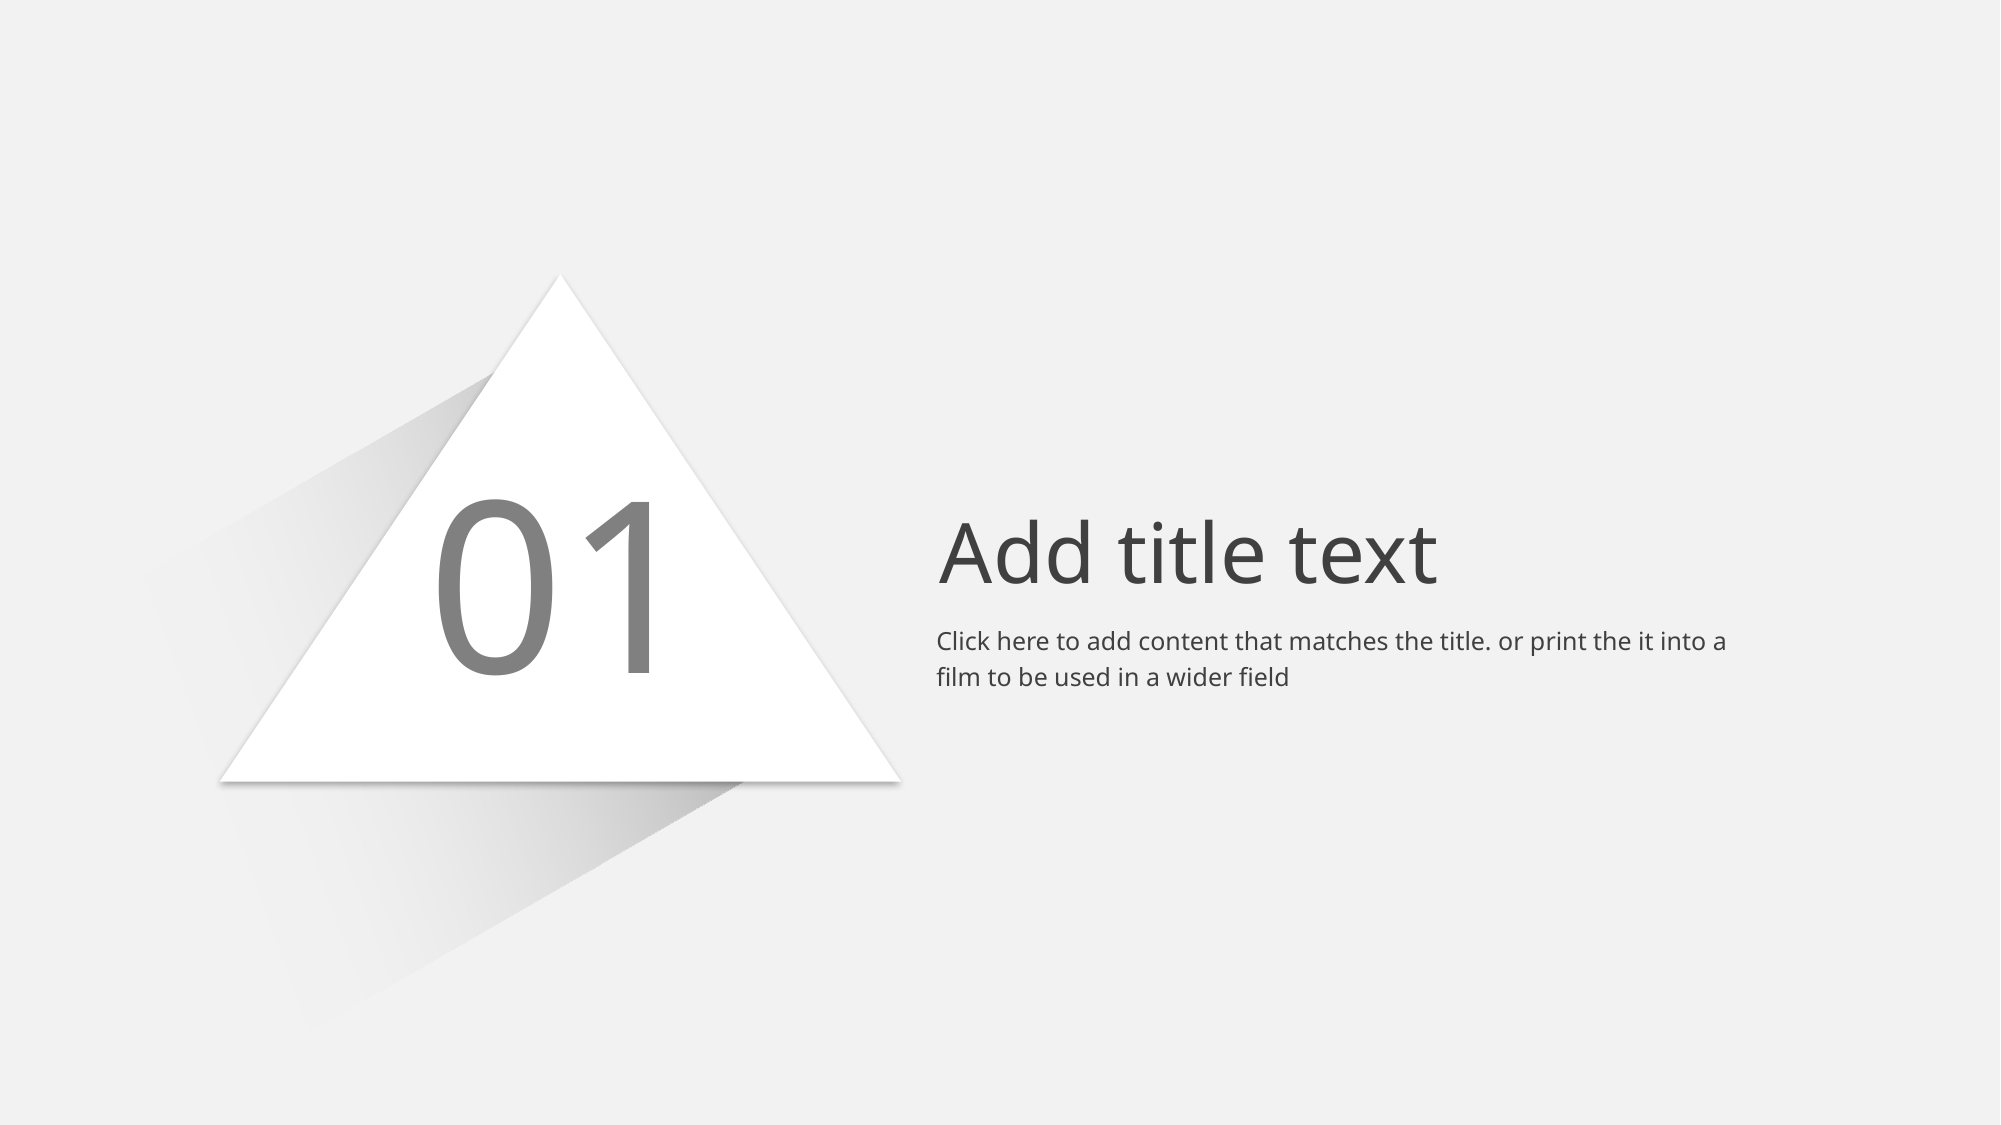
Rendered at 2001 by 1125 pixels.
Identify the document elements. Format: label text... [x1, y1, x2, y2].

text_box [0, 274, 902, 970]
text_box Add title text [925, 492, 1454, 608]
text_box Click here to add content that matches the title. or print the it into a film to be used in a wider field [921, 612, 1758, 699]
